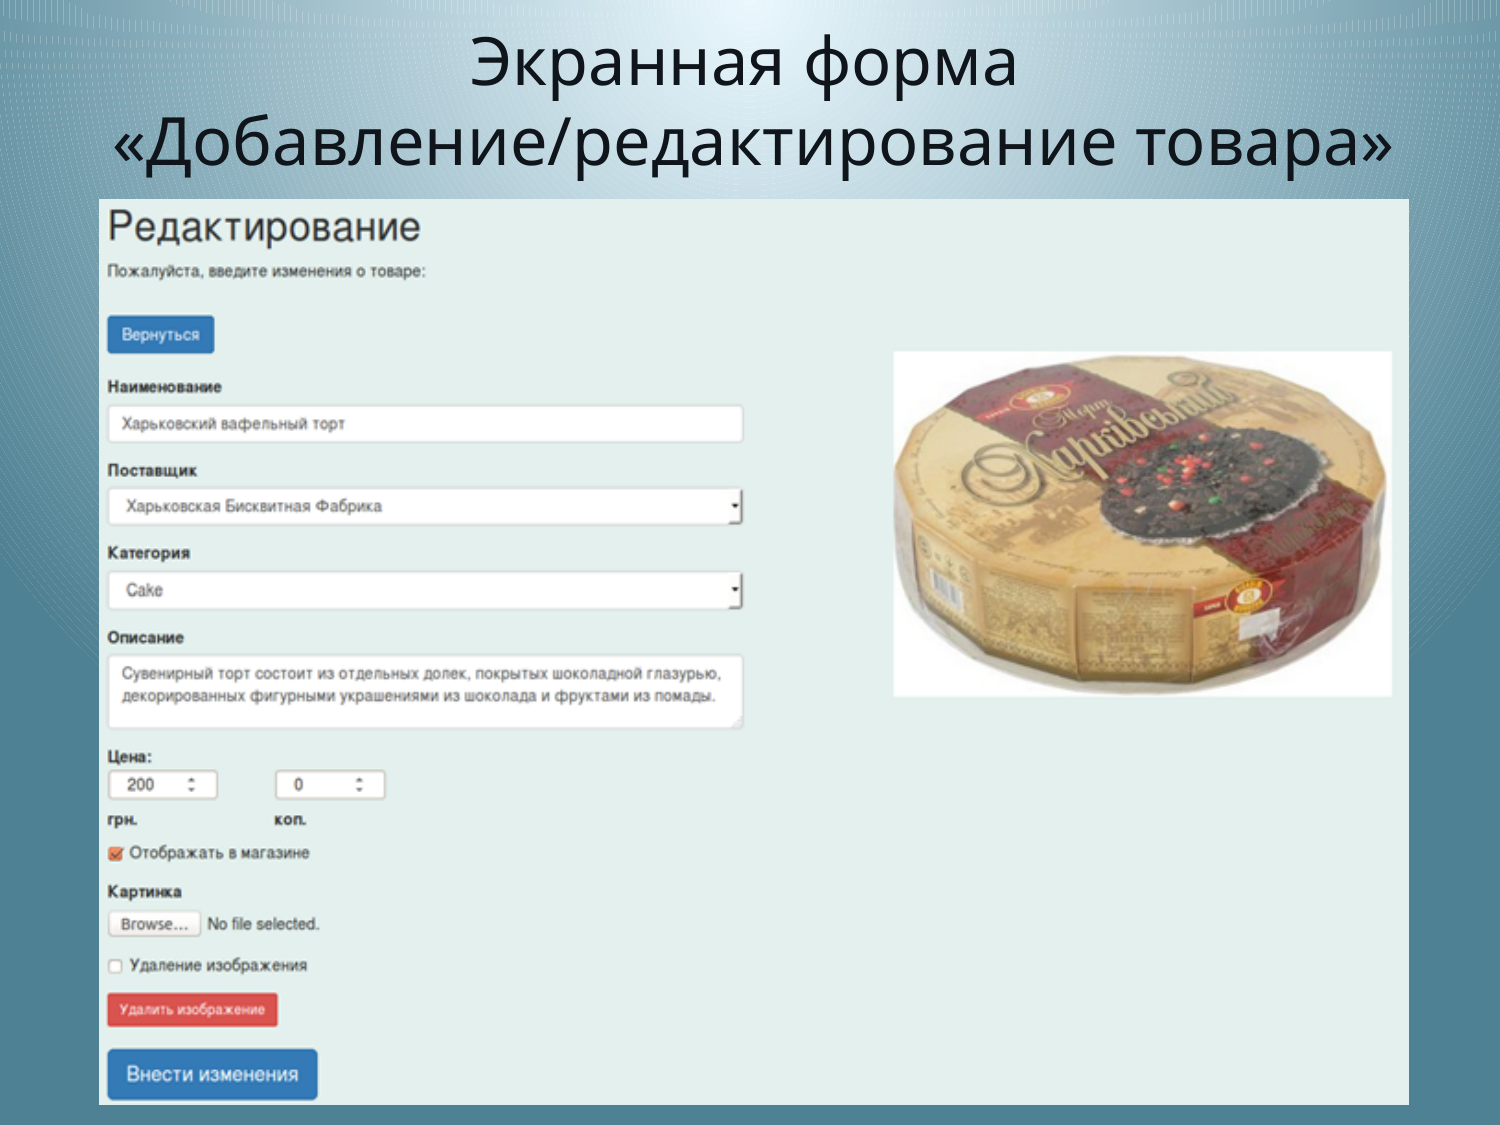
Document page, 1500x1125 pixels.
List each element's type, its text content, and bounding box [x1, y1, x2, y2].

text_box Экранная форма «Добавление/редактирование товара» [27, 11, 1481, 186]
picture [99, 199, 1409, 1105]
